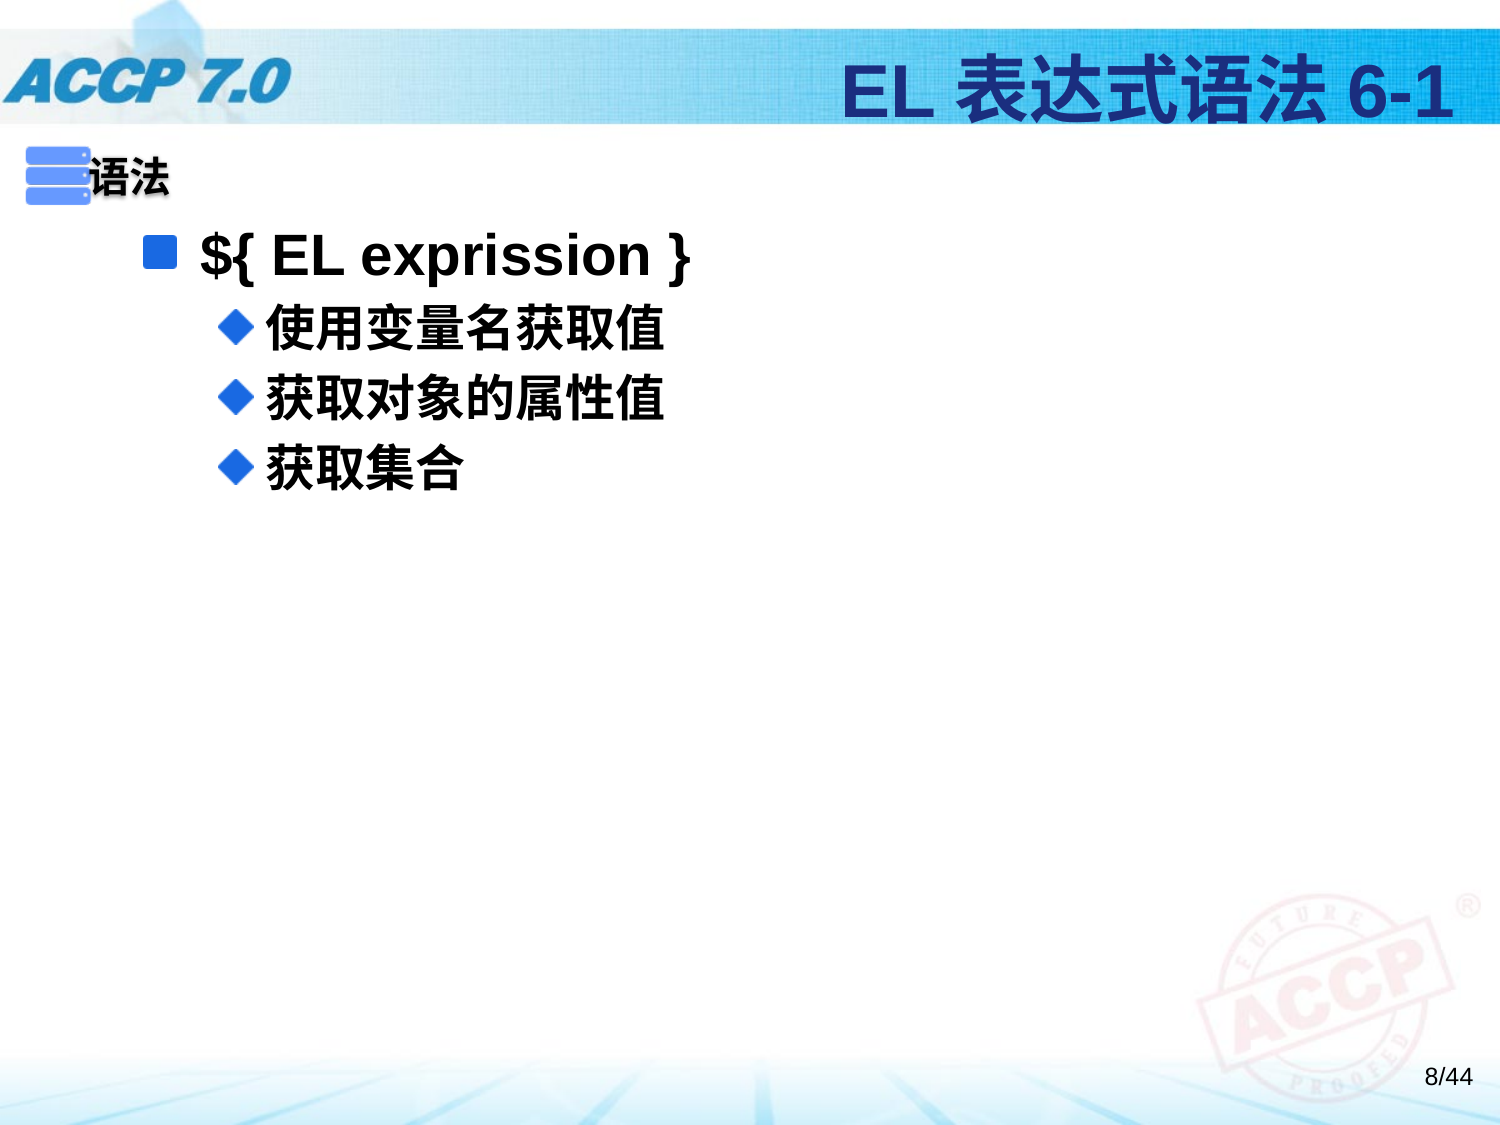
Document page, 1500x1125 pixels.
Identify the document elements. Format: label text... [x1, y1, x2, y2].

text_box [23, 142, 188, 210]
picture [218, 309, 254, 345]
list ${ EL exprission } 使用变量名获取值 获取对象的属性值 获取集合 [128, 209, 1383, 1032]
picture [0, 0, 1500, 1125]
picture [218, 449, 254, 485]
picture [143, 235, 177, 269]
picture [218, 379, 254, 415]
slide_number /44 [1138, 1053, 1489, 1114]
title EL表达式语法6-1 [120, 13, 1471, 162]
